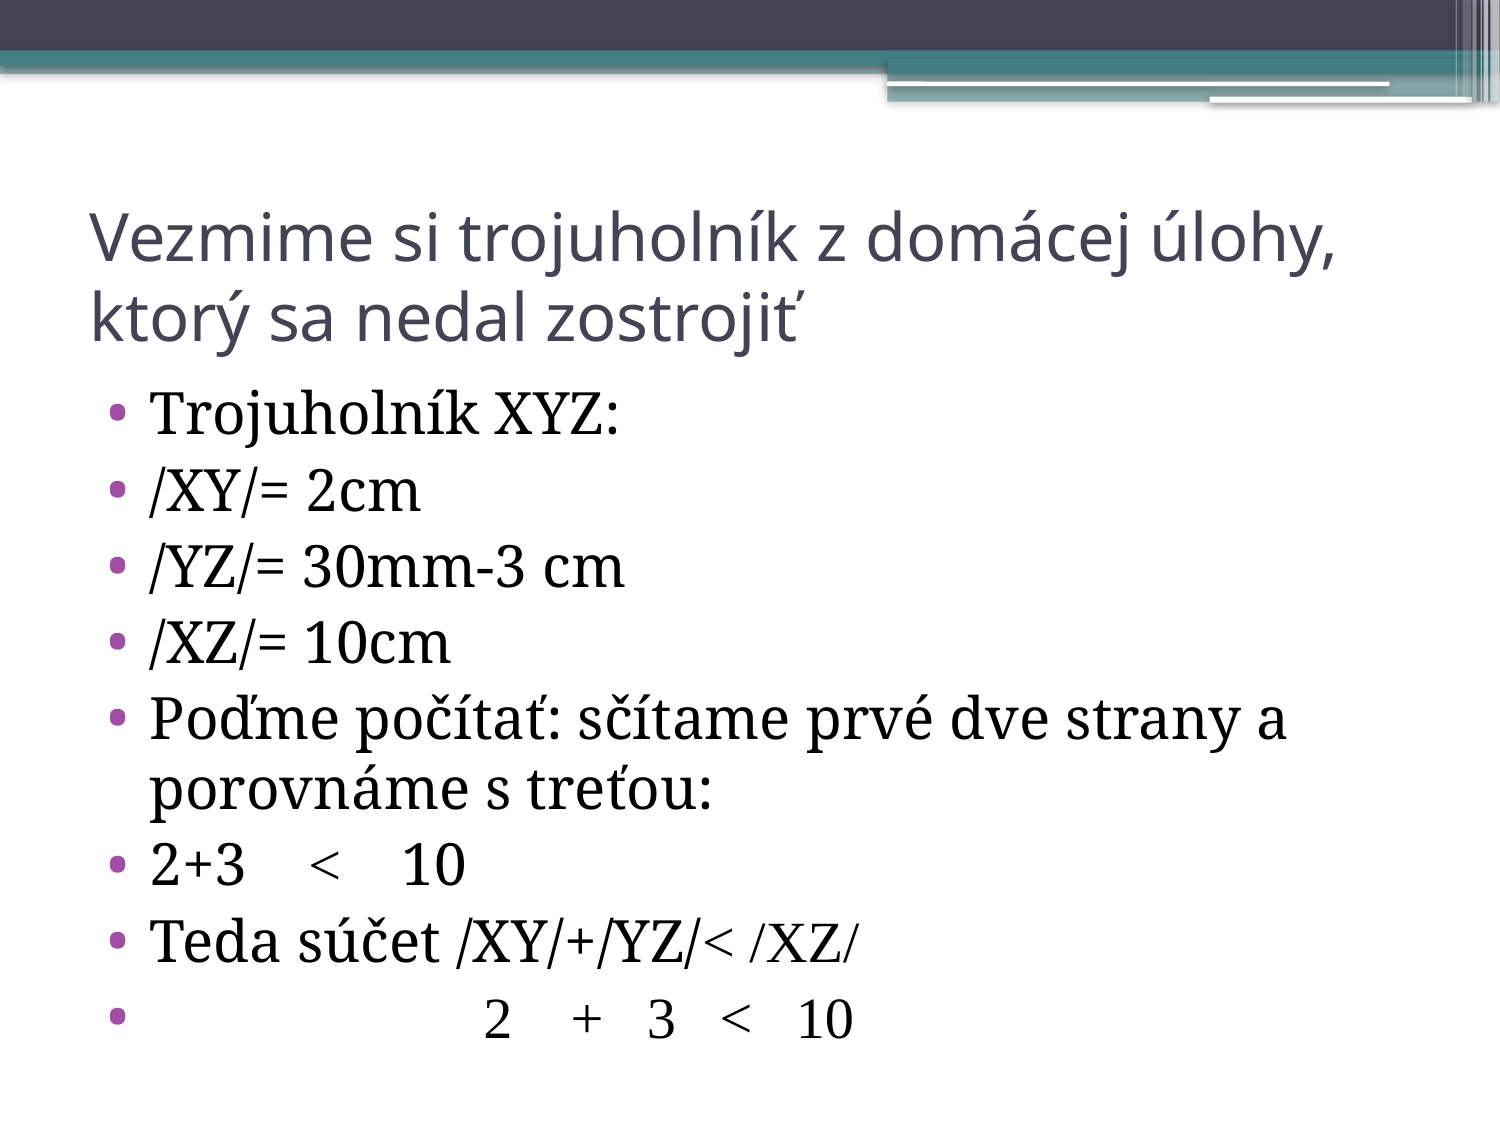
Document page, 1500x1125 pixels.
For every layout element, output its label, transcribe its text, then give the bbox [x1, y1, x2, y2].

title Vezmime si trojuholník z domácej úlohy, ktorý sa nedal zostrojiť [75, 187, 1425, 363]
list Trojuholník XYZ: /XY/= 2cm /YZ/= 30mm-3 cm /XZ/= 10cm Poďme počítať: sčítame prvé dve strany a porovnáme s treťou: 2+3 ˂ 10 Teda súčet /XY/+/YZ/˂ /XZ/ 2 + 3 ˂ 10 [75, 368, 1425, 1079]
